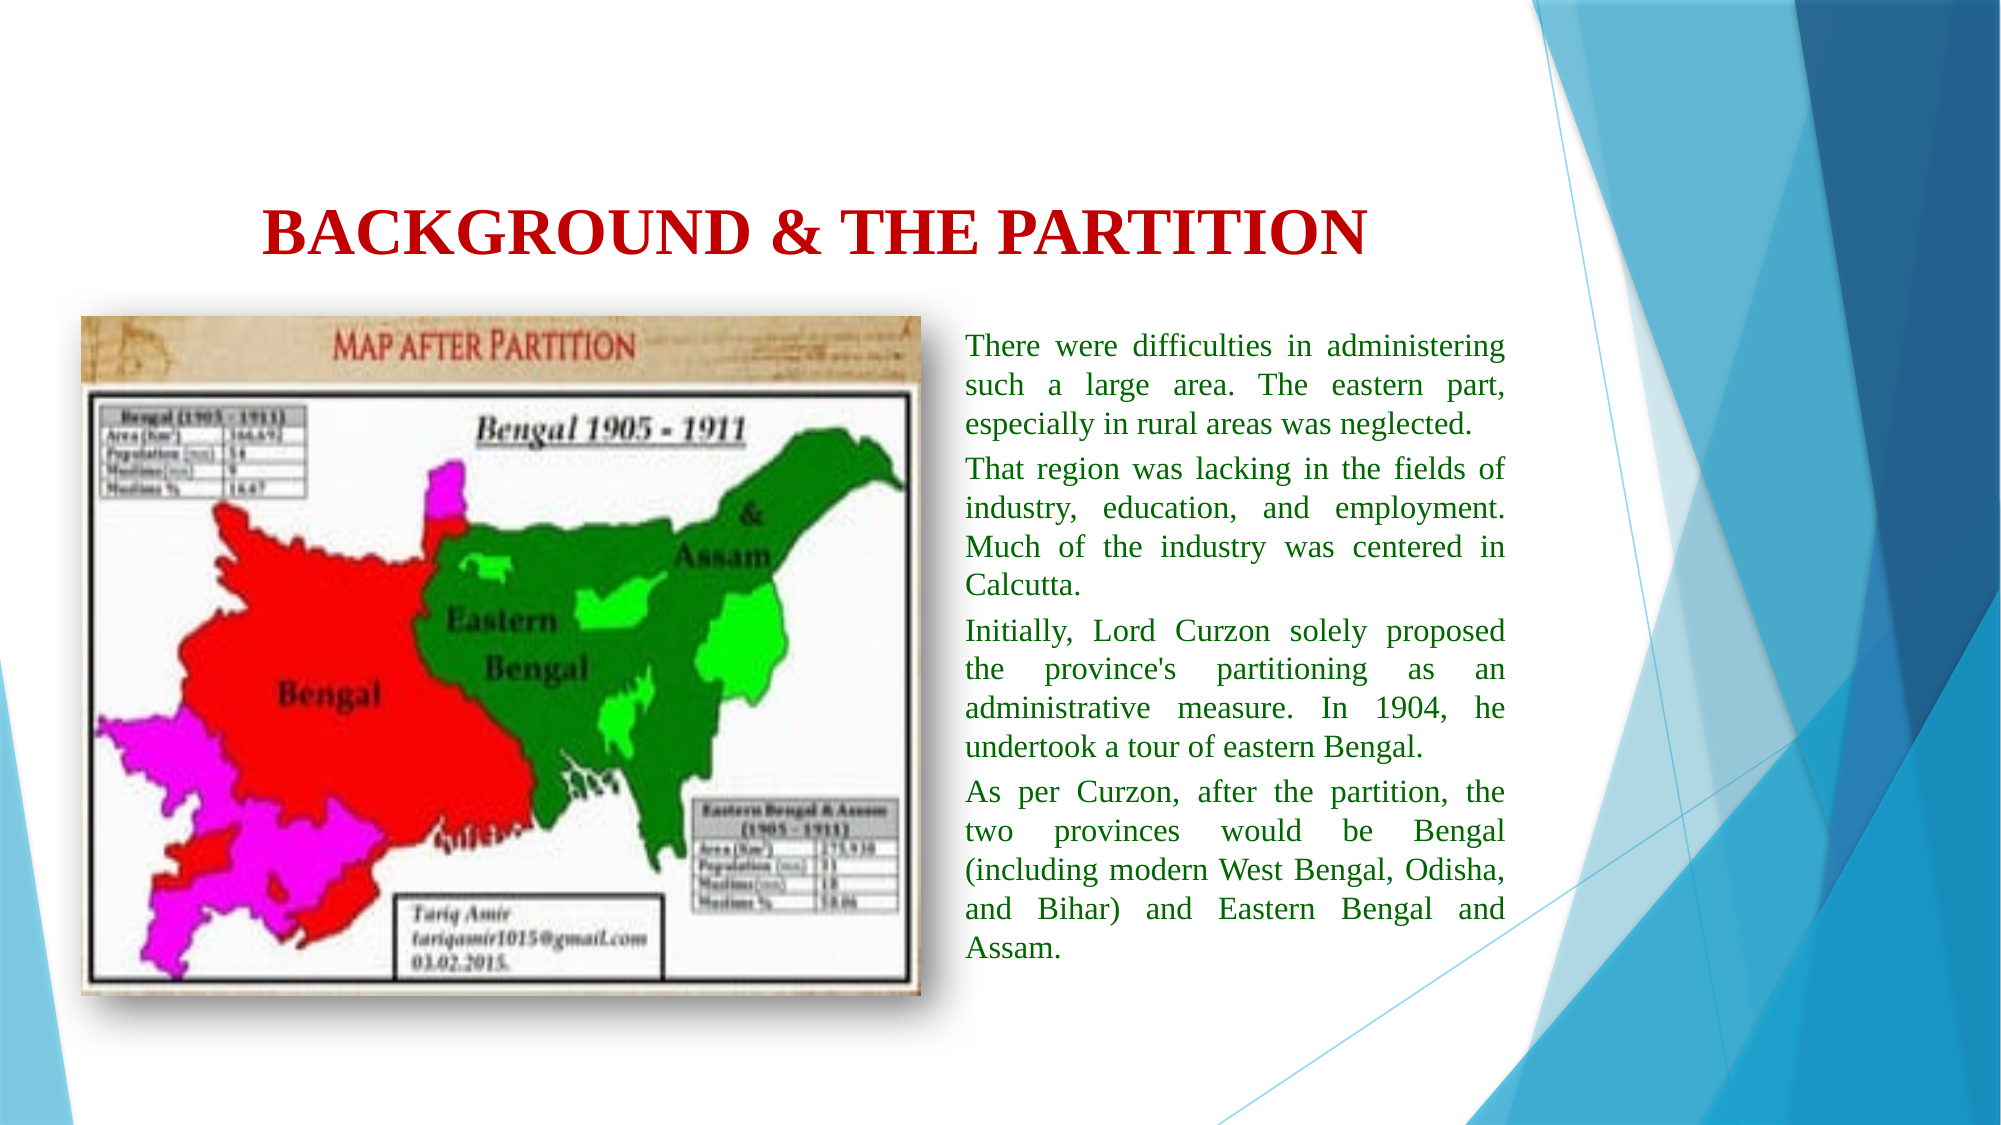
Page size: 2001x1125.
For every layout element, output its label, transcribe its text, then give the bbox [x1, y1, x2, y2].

title BACKGROUND & THE PARTITION [111, 99, 1522, 316]
list There were difficulties in administering such a large area. The eastern part, especially in rural areas was neglected. That region was lacking in the fields of industry, education, and employment. Much of the industry was centered in Calcutta. Initially, Lord Curzon solely proposed the province's partitioning as an administrative measure. In 1904, he undertook a tour of eastern Bengal. As per Curzon, after the partition, the two provinces would be Bengal (including modern West Bengal, Odisha, and Bihar) and Eastern Bengal and Assam. [953, 316, 1522, 1014]
picture [81, 316, 921, 996]
